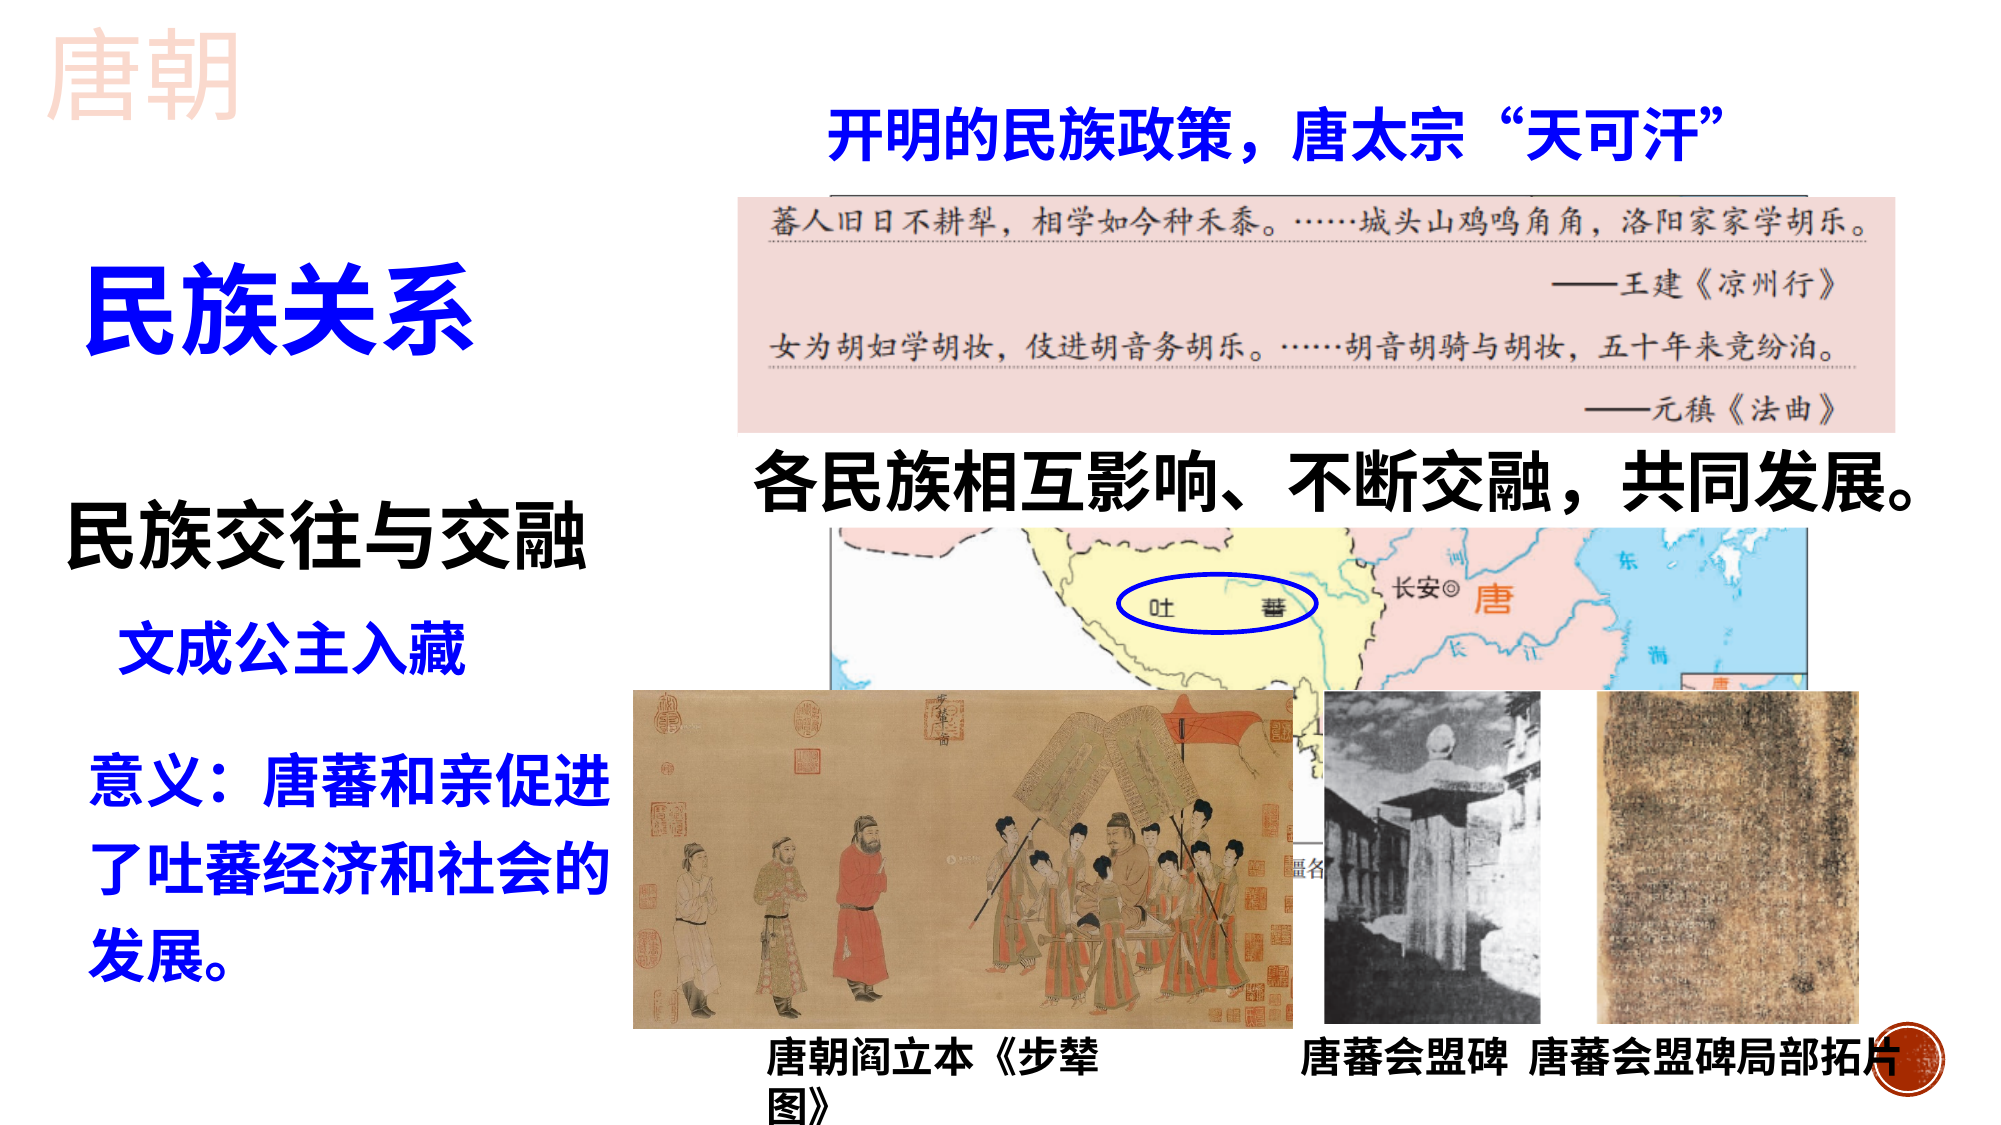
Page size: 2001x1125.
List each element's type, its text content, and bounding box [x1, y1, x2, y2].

text_box 意义：唐蕃和亲促进了吐蕃经济和社会的发展。 [73, 719, 633, 997]
text_box 文成公主入藏 [102, 587, 663, 690]
text_box 各民族相互影响、不断交融，共同发展。 [737, 438, 822, 528]
text_box 民族关系 [65, 240, 517, 375]
text_box 开明的民族政策，唐太宗“天可汗” [811, 72, 1774, 176]
text_box 唐朝 [0, 4, 289, 140]
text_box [635, 691, 1292, 1089]
text_box 各民族相互影响、不断交融，共同发展。 [1819, 432, 1967, 528]
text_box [1292, 692, 1932, 1088]
picture [737, 189, 1896, 690]
text_box 民族交往与交融 [49, 458, 608, 586]
